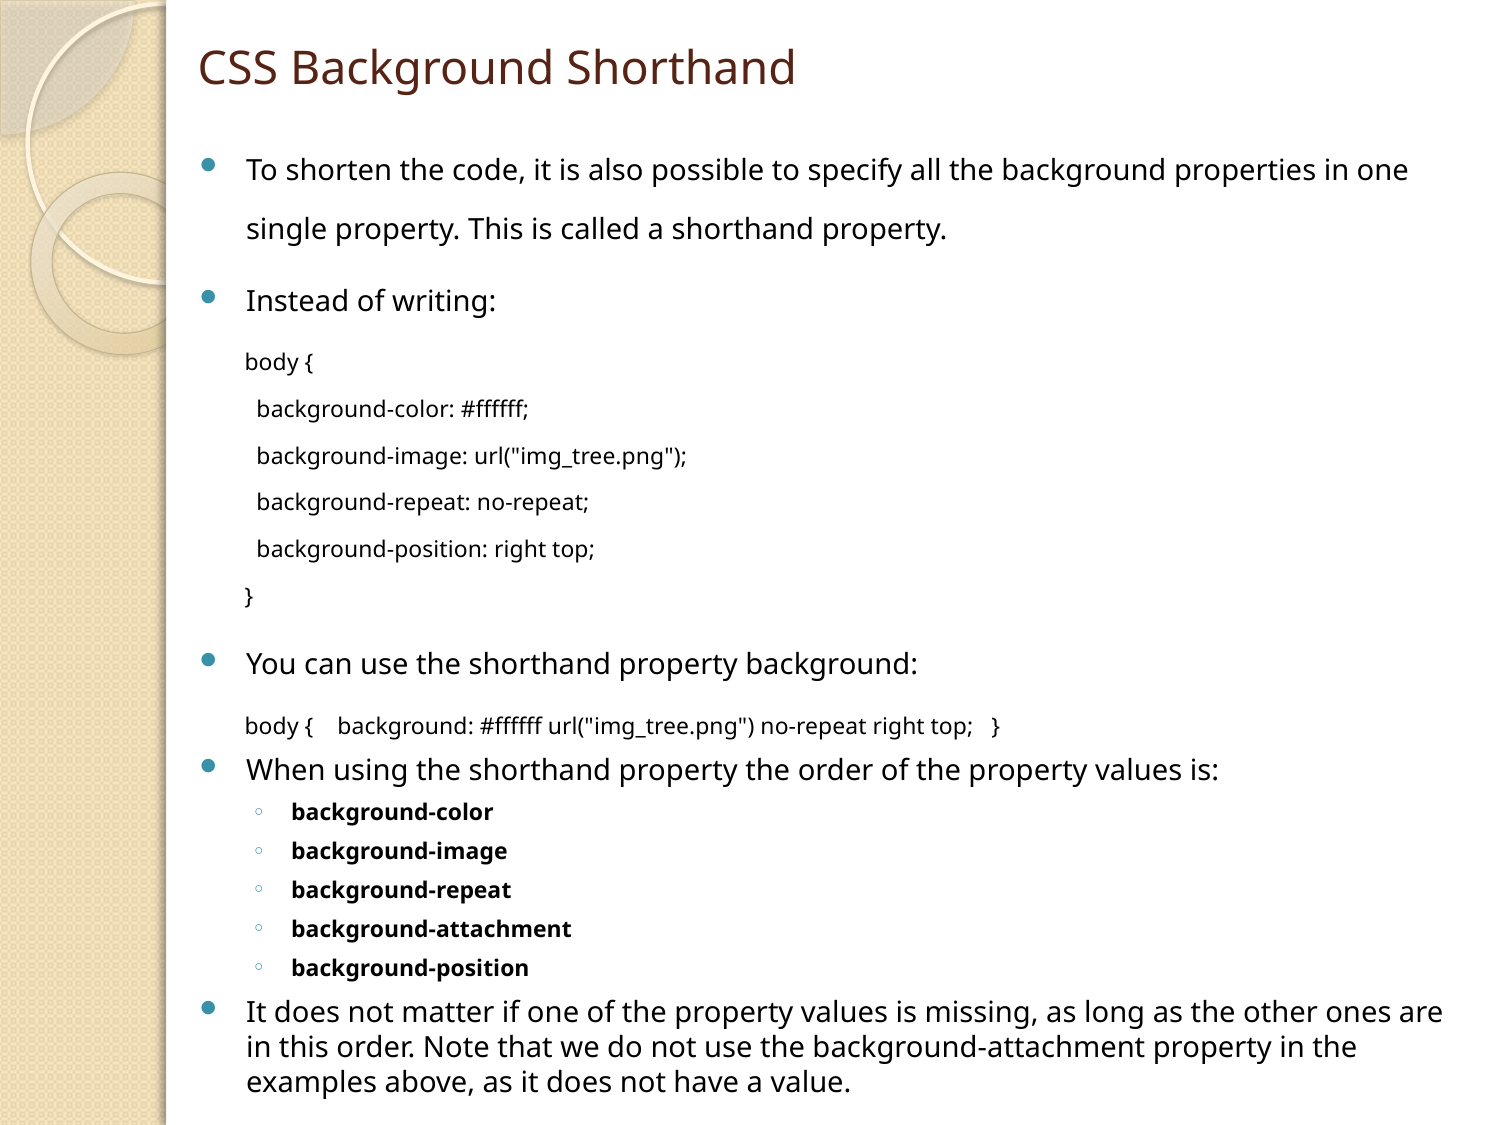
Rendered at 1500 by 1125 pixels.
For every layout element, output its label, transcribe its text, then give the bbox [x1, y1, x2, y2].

list To shorten the code, it is also possible to specify all the background properties in one single property. This is called a shorthand property. Instead of writing: body { background-color: #ffffff; background-image: url("img_tree.png"); background-repeat: no-repeat; background-position: right top; } You can use the shorthand property background: body { background: #ffffff url("img_tree.png") no-repeat right top; } When using the shorthand property the order of the property values is: background-color background-image background-repeat background-attachment background-position It does not matter if one of the property values is missing, as long as the other ones are in this order. Note that we do not use the background-attachment property in the examples above, as it does not have a value. [171, 119, 1471, 1119]
title CSS Background Shorthand [183, 30, 1413, 102]
